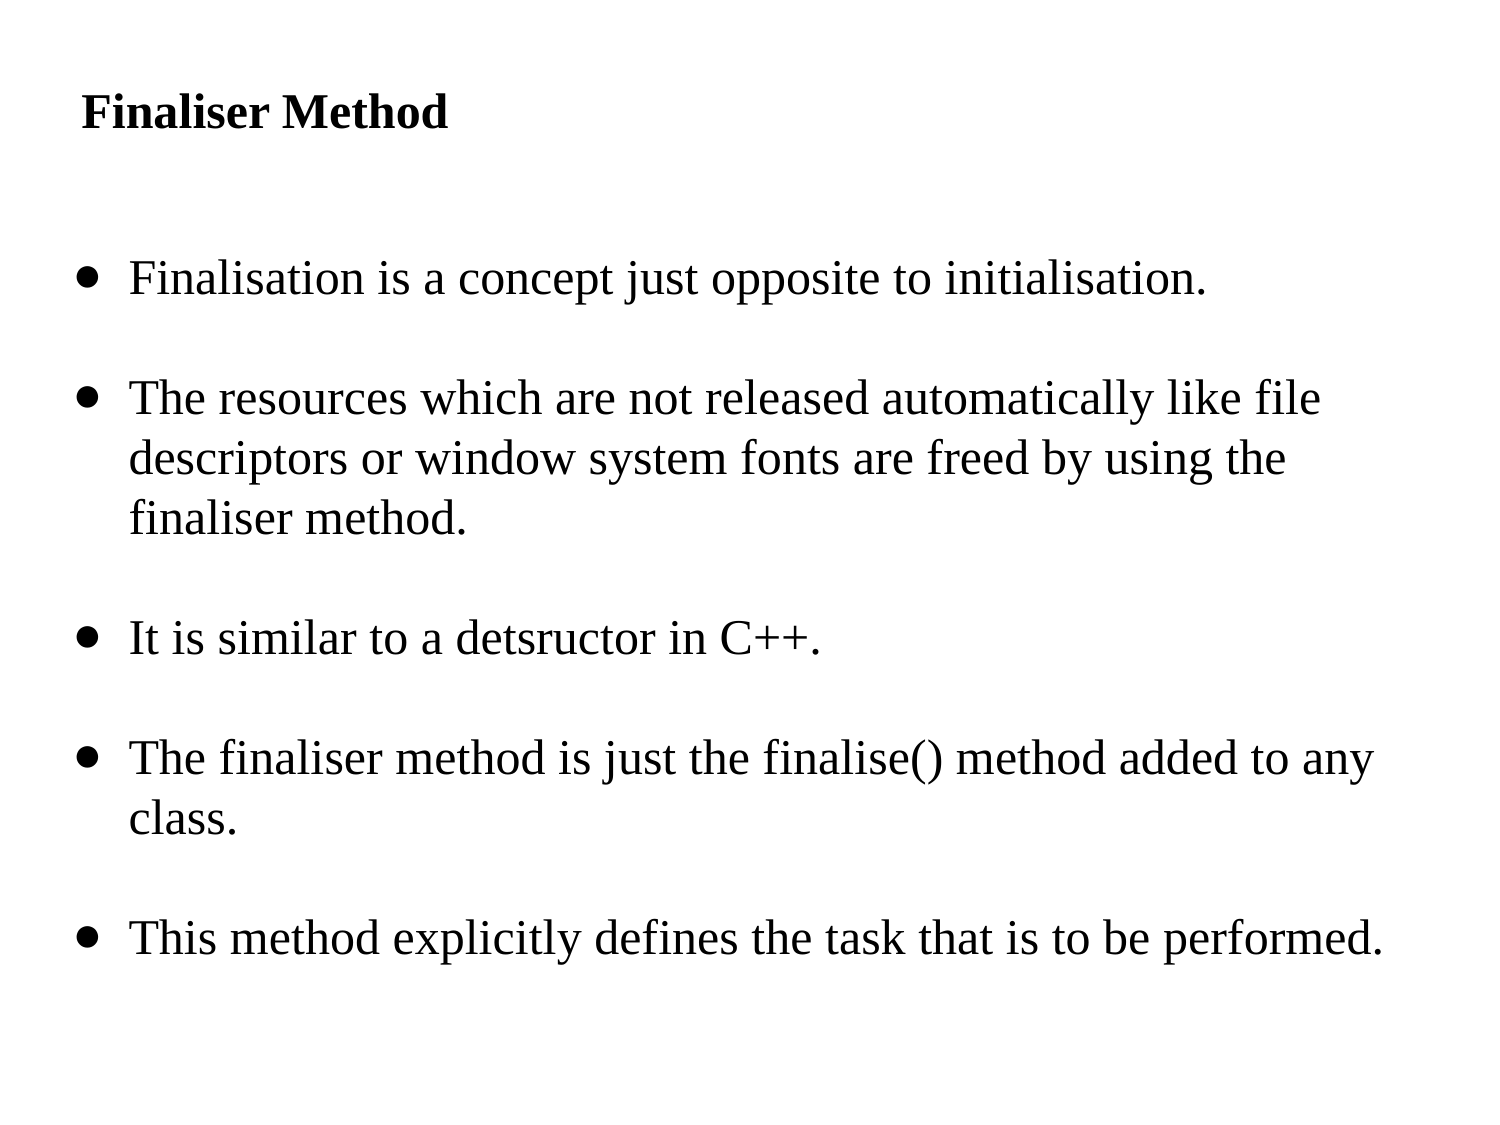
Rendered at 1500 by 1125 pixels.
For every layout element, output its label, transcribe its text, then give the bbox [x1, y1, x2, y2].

text_box Finaliser Method [48, 71, 485, 147]
list Finalisation is a concept just opposite to initialisation. The resources which are not released automatically like file descriptors or window system fonts are freed by using the finaliser method. It is similar to a detsructor in C++. The finaliser method is just the finalise() method added to any class. This method explicitly defines the task that is to be performed. [38, 179, 1477, 987]
